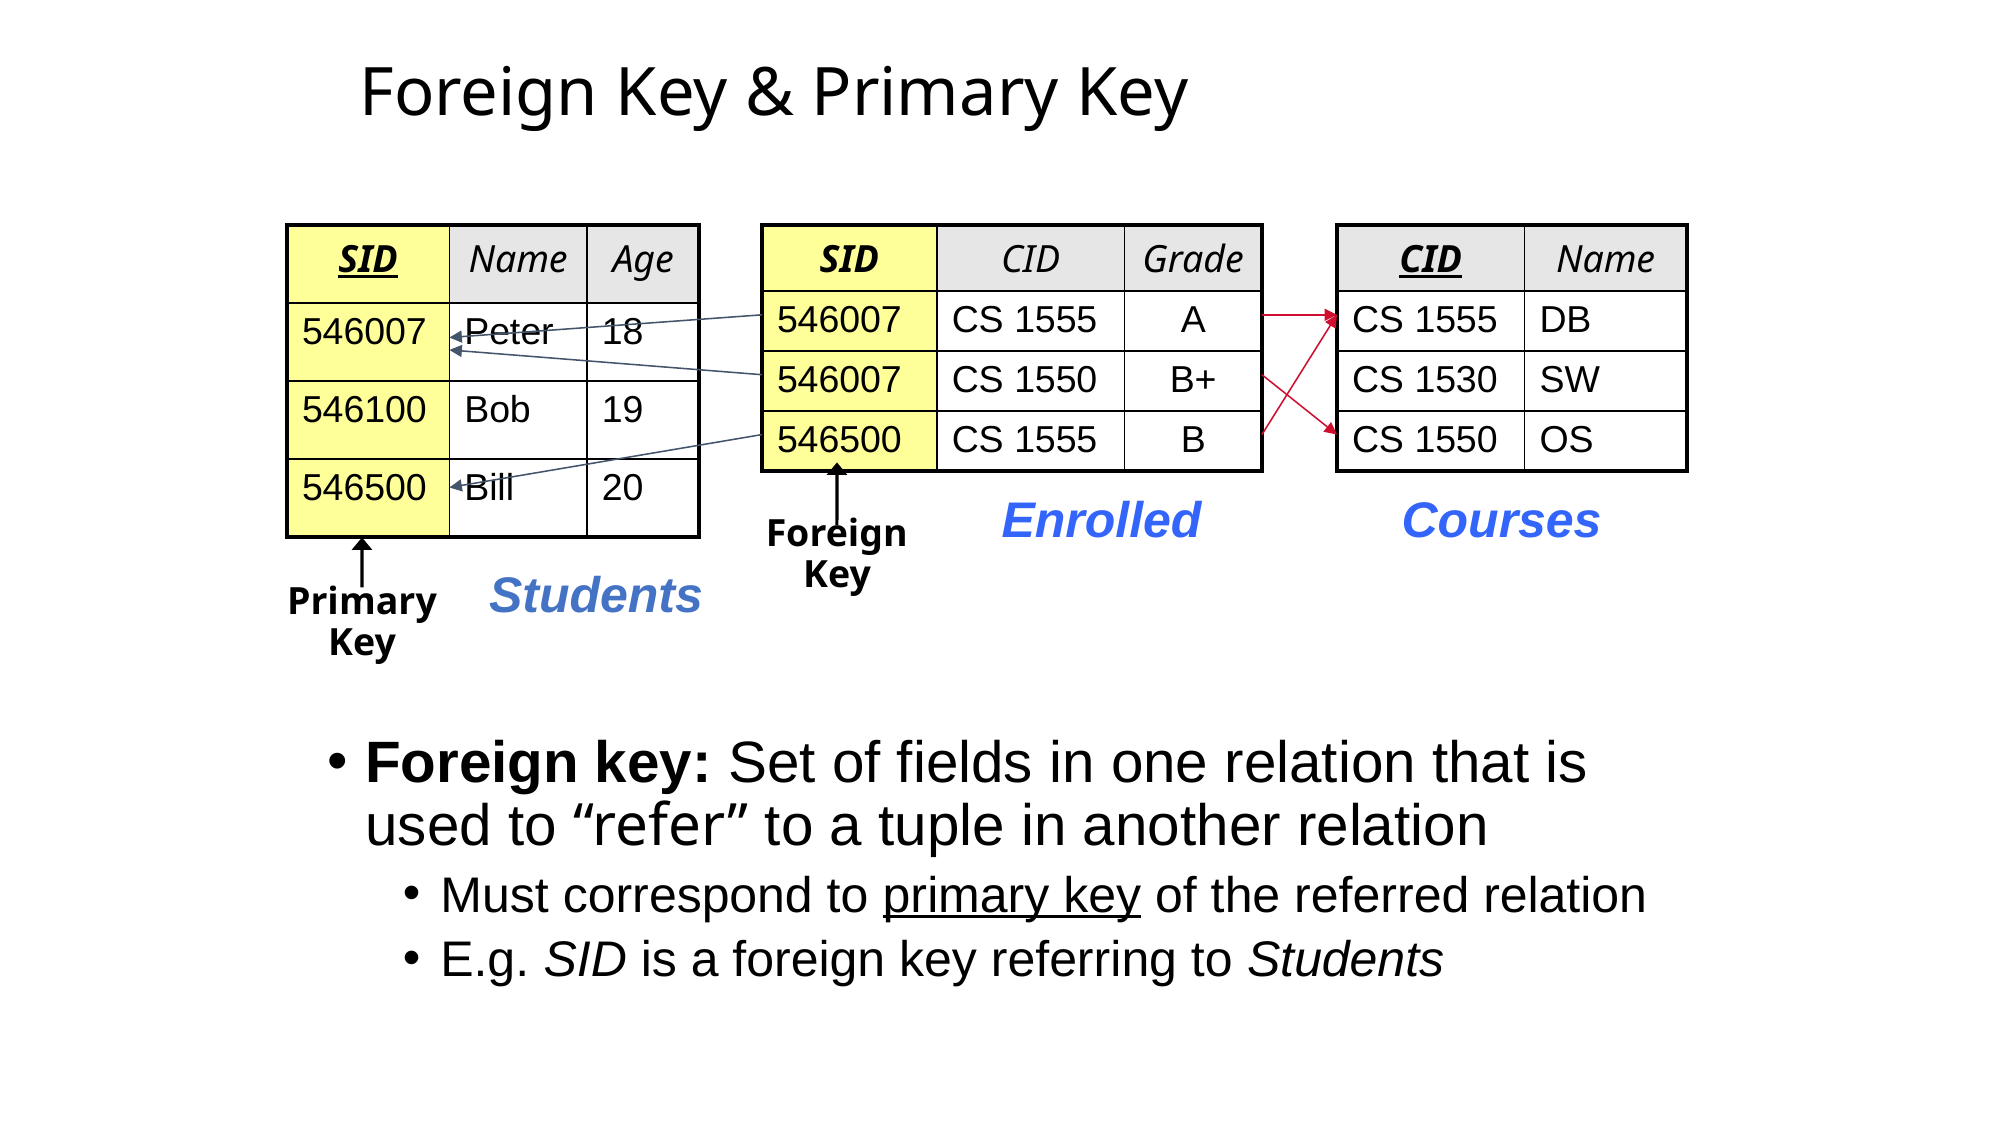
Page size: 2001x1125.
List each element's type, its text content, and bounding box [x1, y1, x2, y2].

table_cell 20 [588, 488, 697, 535]
table_cell 18 [588, 304, 697, 314]
table_header Name [1525, 227, 1685, 290]
table_cell CS 1555 [938, 292, 1124, 350]
table_cell CS 1555 [1339, 292, 1524, 350]
table_cell CS 1550 [1339, 412, 1524, 469]
list Foreign key: Set of fields in one relation that is used to “refer” to a tuple in another relation Must correspond to primary key of the referred relation E.g. SID is a foreign key referring to Students [312, 725, 1725, 1113]
table_cell A [1125, 292, 1260, 350]
table_cell Bob [450, 382, 586, 434]
title Foreign Key & Primary Key [344, 50, 1657, 138]
table_cell 546007 [289, 304, 449, 380]
table_cell 546007 [764, 352, 936, 410]
table_cell B+ [1125, 352, 1260, 410]
table_cell Peter [450, 375, 586, 380]
table_cell 19 [588, 382, 697, 434]
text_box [449, 314, 762, 338]
table_cell 18 [588, 338, 697, 349]
text_box Foreign Key [737, 507, 937, 603]
table_cell Peter [450, 304, 586, 314]
table_cell 546007 [764, 292, 936, 350]
table_header SID [289, 227, 449, 302]
table_cell CS 1555 [938, 412, 1124, 469]
table_cell Bill [450, 488, 586, 535]
text_box Enrolled [986, 487, 1287, 557]
table_header CID [938, 227, 1124, 290]
table_cell 546500 [764, 412, 936, 469]
table_cell 18 [588, 375, 697, 380]
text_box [1261, 374, 1337, 435]
table_cell SW [1525, 352, 1685, 410]
text_box [351, 537, 373, 588]
table_cell DB [1525, 292, 1685, 350]
table_cell OS [1525, 412, 1685, 469]
table_header CID [1339, 227, 1524, 290]
text_box Courses [1386, 487, 1625, 557]
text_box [1261, 314, 1337, 374]
table_cell 546100 [289, 382, 449, 458]
table_cell Peter [450, 338, 586, 349]
table_header SID [764, 227, 936, 290]
text_box Students [474, 562, 775, 632]
table_cell CS 1550 [938, 352, 1124, 410]
table_header Age [588, 227, 697, 302]
text_box Primary Key [261, 574, 462, 671]
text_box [449, 434, 762, 488]
table_cell CS 1530 [1339, 352, 1524, 410]
table_cell 546500 [289, 460, 449, 535]
table_cell B [1125, 412, 1260, 469]
text_box [826, 462, 848, 526]
table_header Grade [1125, 227, 1260, 290]
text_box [449, 349, 762, 375]
table_header Name [450, 227, 586, 302]
